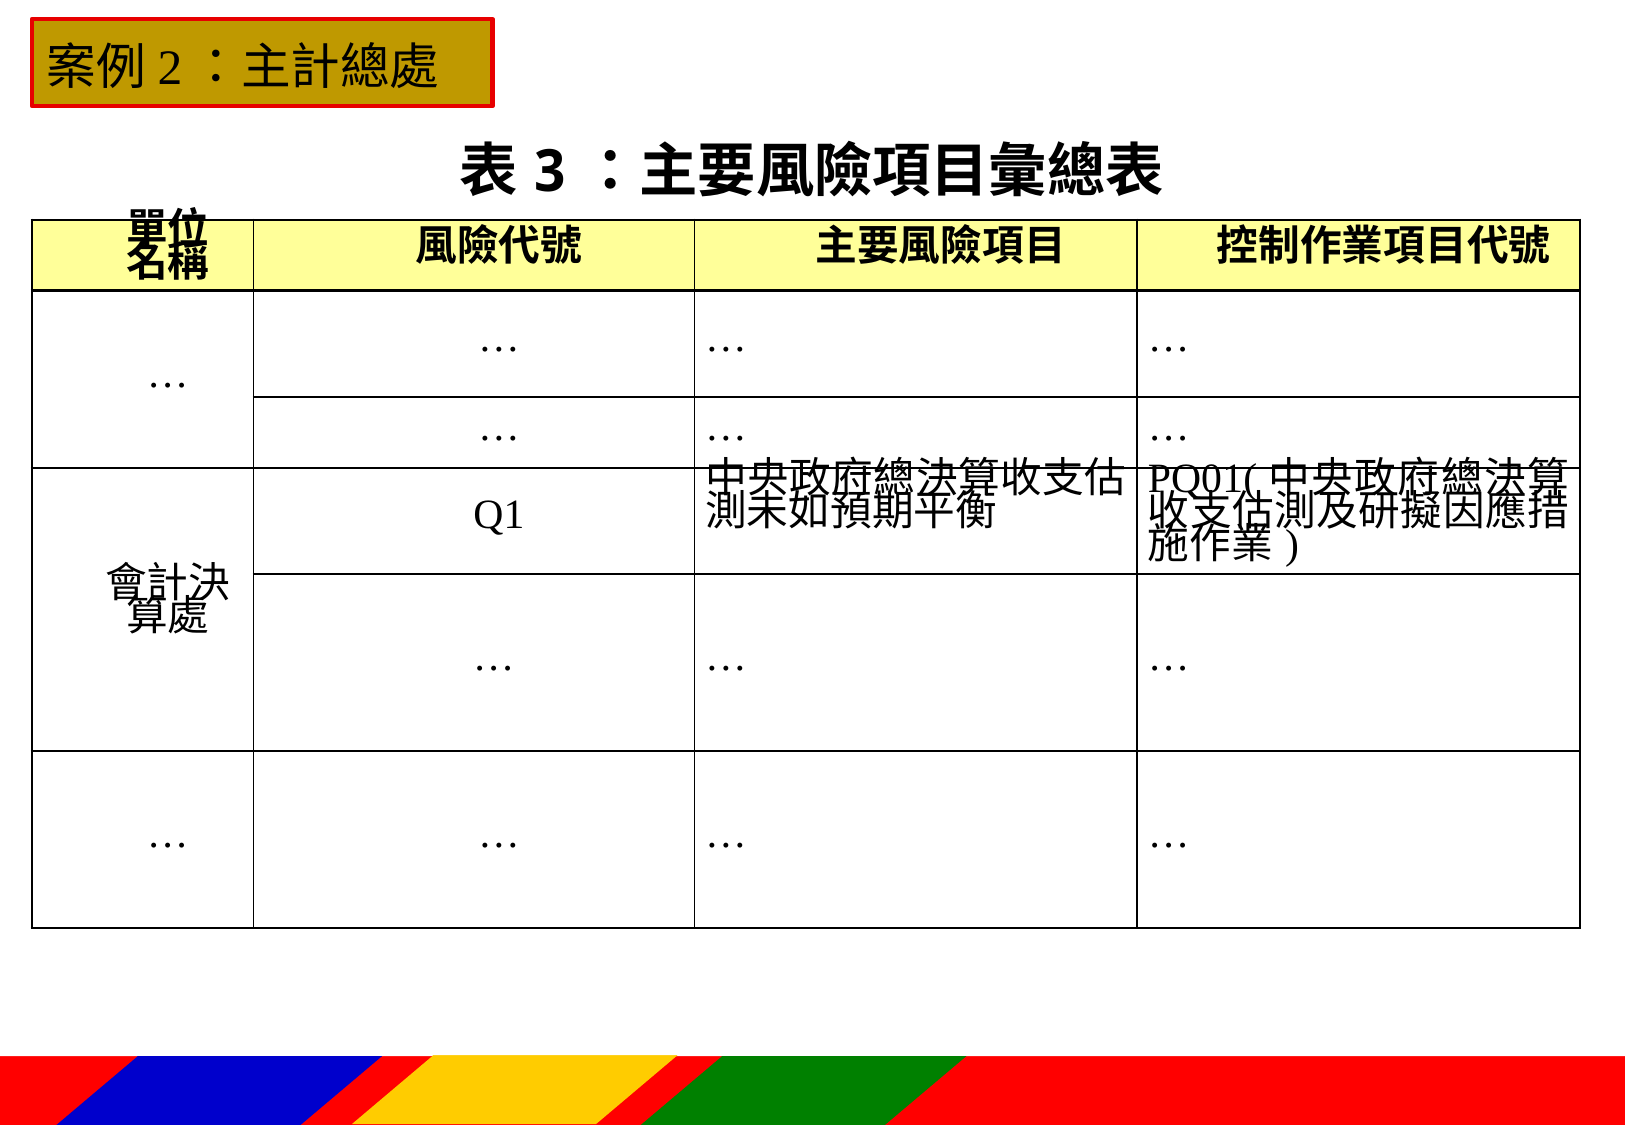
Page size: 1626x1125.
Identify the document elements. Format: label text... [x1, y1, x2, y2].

table_header 風險代號 [254, 221, 694, 289]
table_cell 會計決算處 [33, 469, 253, 750]
table_cell … [1138, 292, 1579, 396]
table_cell … [695, 292, 1136, 396]
table_cell … [33, 292, 253, 467]
table_cell … [33, 752, 253, 927]
table_cell … [1138, 398, 1579, 467]
table_cell Q1 [254, 469, 694, 573]
table_cell PQ01(中央政府總決算收支估測及研擬因應措施作業) [1138, 469, 1579, 573]
table_cell … [695, 398, 1136, 467]
table_header 主要風險項目 [695, 221, 1136, 289]
table_cell … [254, 752, 694, 927]
text_box 表3：主要風險項目彙總表 [445, 125, 1179, 211]
table_header 單位 名稱 [33, 221, 253, 289]
slide_number 100 [1245, 1023, 1625, 1099]
table_cell … [254, 575, 694, 750]
table_cell … [695, 752, 1136, 927]
table_cell 中央政府總決算收支估測未如預期平衡 [695, 469, 1136, 573]
table_cell … [1138, 752, 1579, 927]
table_cell … [254, 398, 694, 467]
table_cell … [695, 575, 1136, 750]
table_cell … [1138, 575, 1579, 750]
table_header 控制作業項目代號 [1138, 221, 1579, 289]
table_cell … [254, 292, 694, 396]
text_box 案例2：主計總處 [30, 17, 495, 108]
